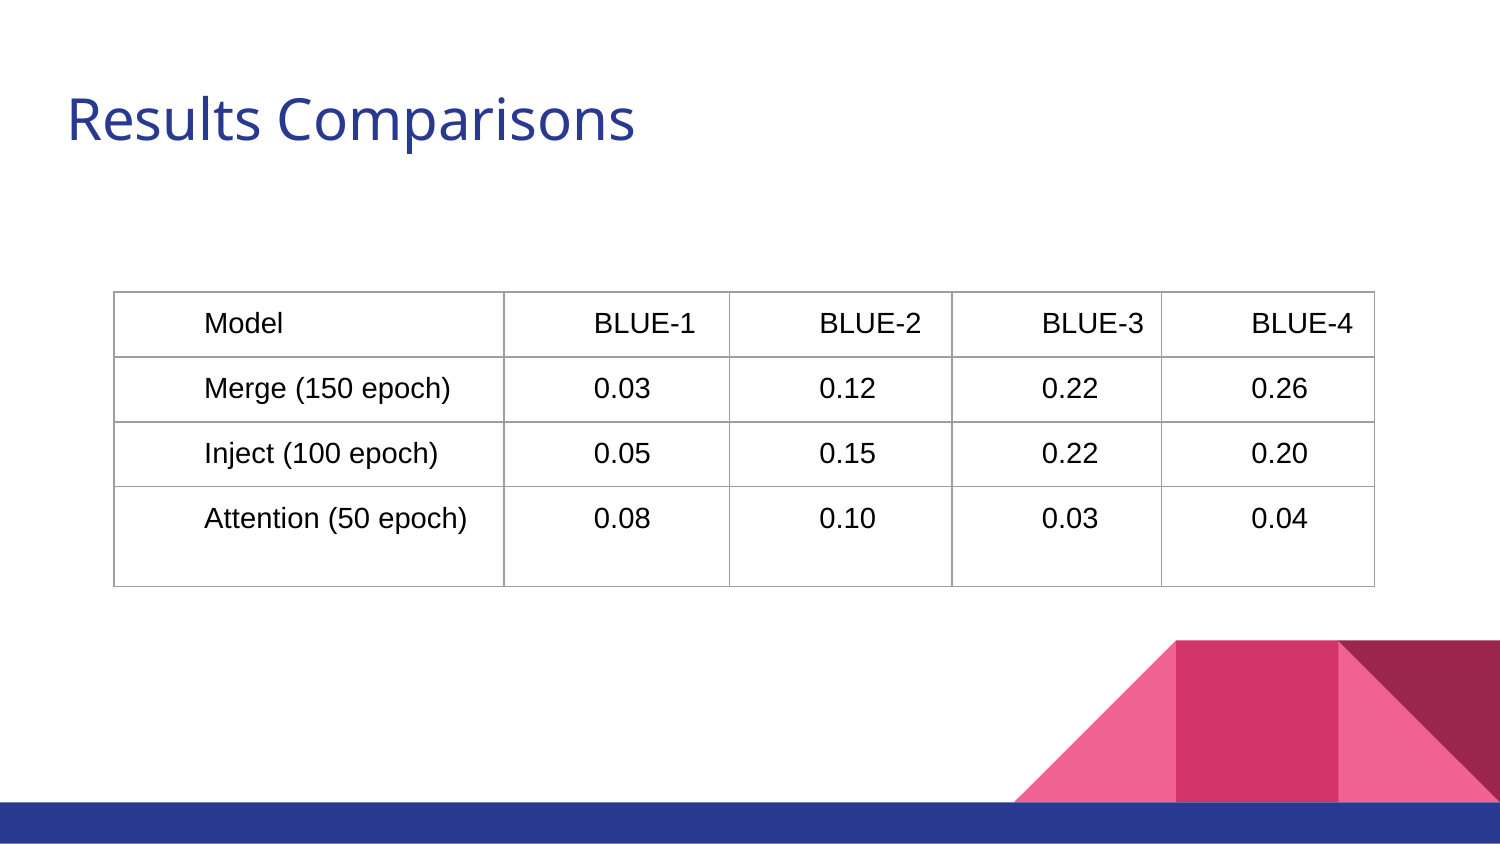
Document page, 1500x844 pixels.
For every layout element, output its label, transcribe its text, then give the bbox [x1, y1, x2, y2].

table_cell Attention (50 epoch) [115, 487, 503, 586]
table_header BLUE-4 [1162, 293, 1374, 356]
table_cell 0.22 [953, 423, 1161, 486]
table_cell 0.04 [1162, 487, 1374, 586]
table_cell 0.12 [730, 358, 951, 421]
table_cell 0.10 [730, 487, 951, 586]
title Results Comparisons [51, 67, 1449, 167]
table_cell 0.20 [1162, 423, 1374, 486]
table_header BLUE-1 [505, 293, 729, 356]
table_cell 0.03 [505, 358, 729, 421]
table_cell 0.15 [730, 423, 951, 486]
table_cell 0.22 [953, 358, 1161, 421]
table_cell 0.05 [505, 423, 729, 486]
table_cell Merge (150 epoch) [115, 358, 503, 421]
table_header BLUE-3 [953, 293, 1161, 356]
table_cell 0.08 [505, 487, 729, 586]
table_cell 0.26 [1162, 358, 1374, 421]
table_header Model [115, 293, 503, 356]
table_cell 0.03 [953, 487, 1161, 586]
table_header BLUE-2 [730, 293, 951, 356]
table_cell Inject (100 epoch) [115, 423, 503, 486]
